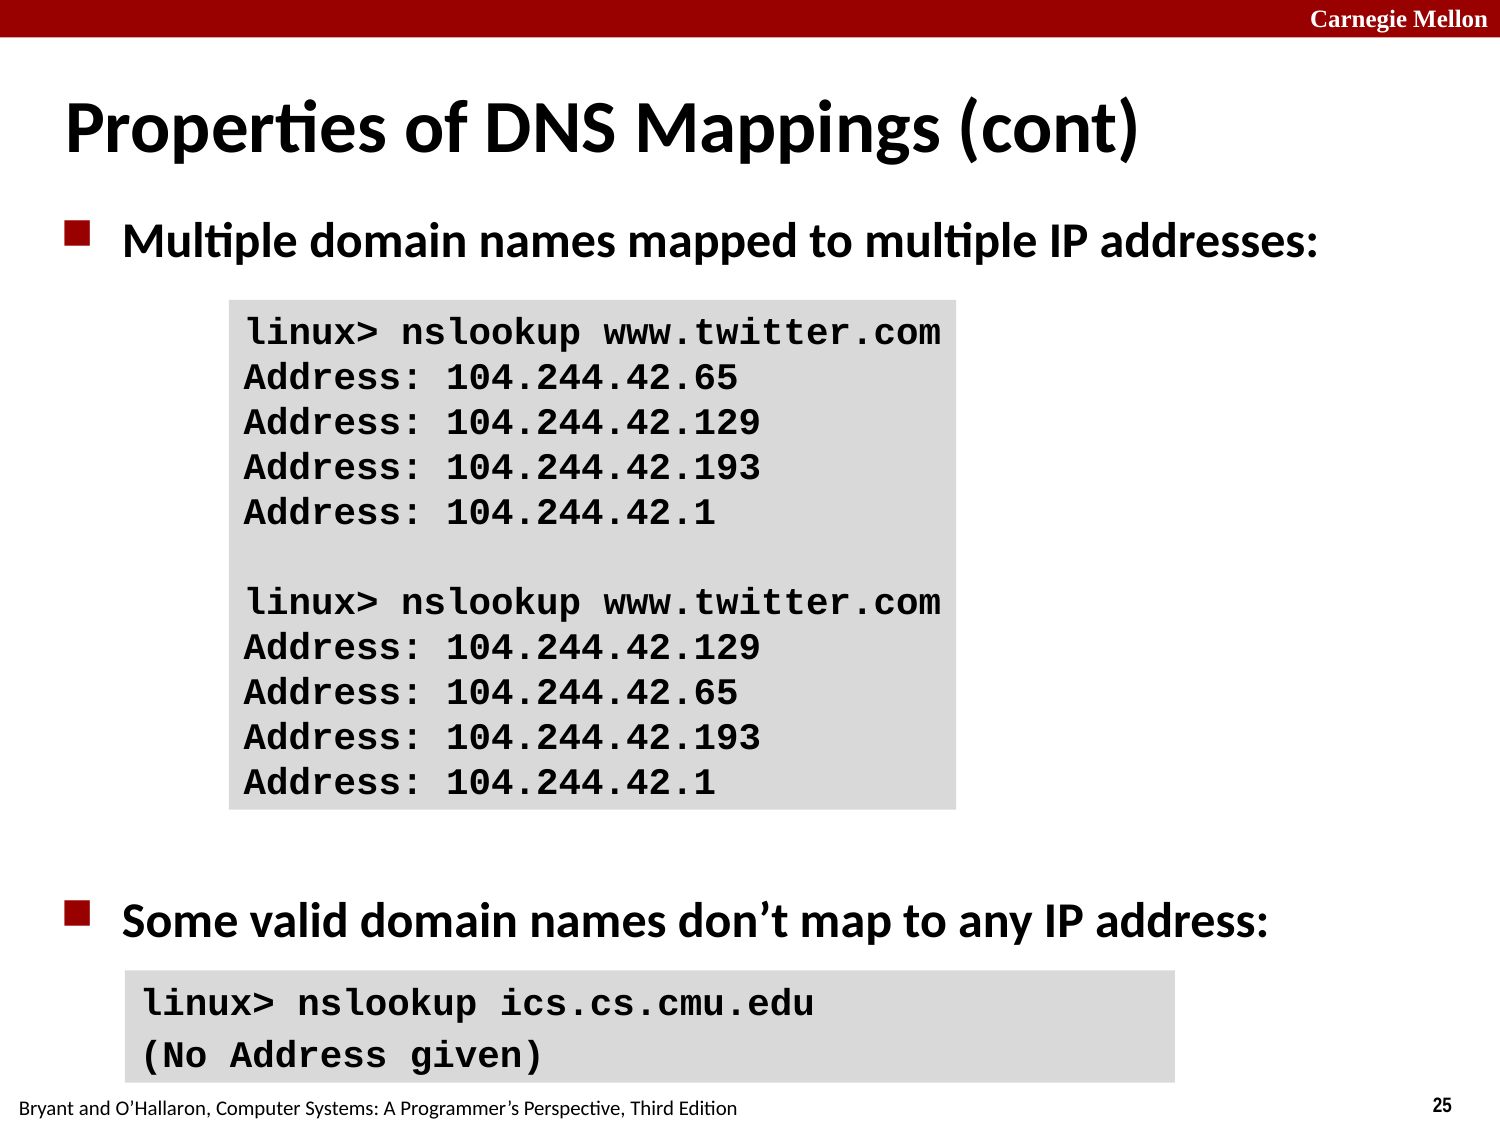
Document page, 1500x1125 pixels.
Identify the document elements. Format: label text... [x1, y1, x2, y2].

list Multiple domain names mapped to multiple IP addresses: Some valid domain names don’t map to any IP address: [50, 199, 1479, 1088]
text_box linux> nslookup www.twitter.com Address: 104.244.42.65 Address: 104.244.42.129 Address: 104.244.42.193 Address: 104.244.42.1 linux> nslookup www.twitter.com Address: 104.244.42.129 Address: 104.244.42.65 Address: 104.244.42.193 Address: 104.244.42.1 [228, 299, 957, 810]
text_box linux> nslookup ics.cs.cmu.edu (No Address given) [124, 970, 1175, 1083]
title Properties of DNS Mappings (cont) [49, 74, 1296, 170]
